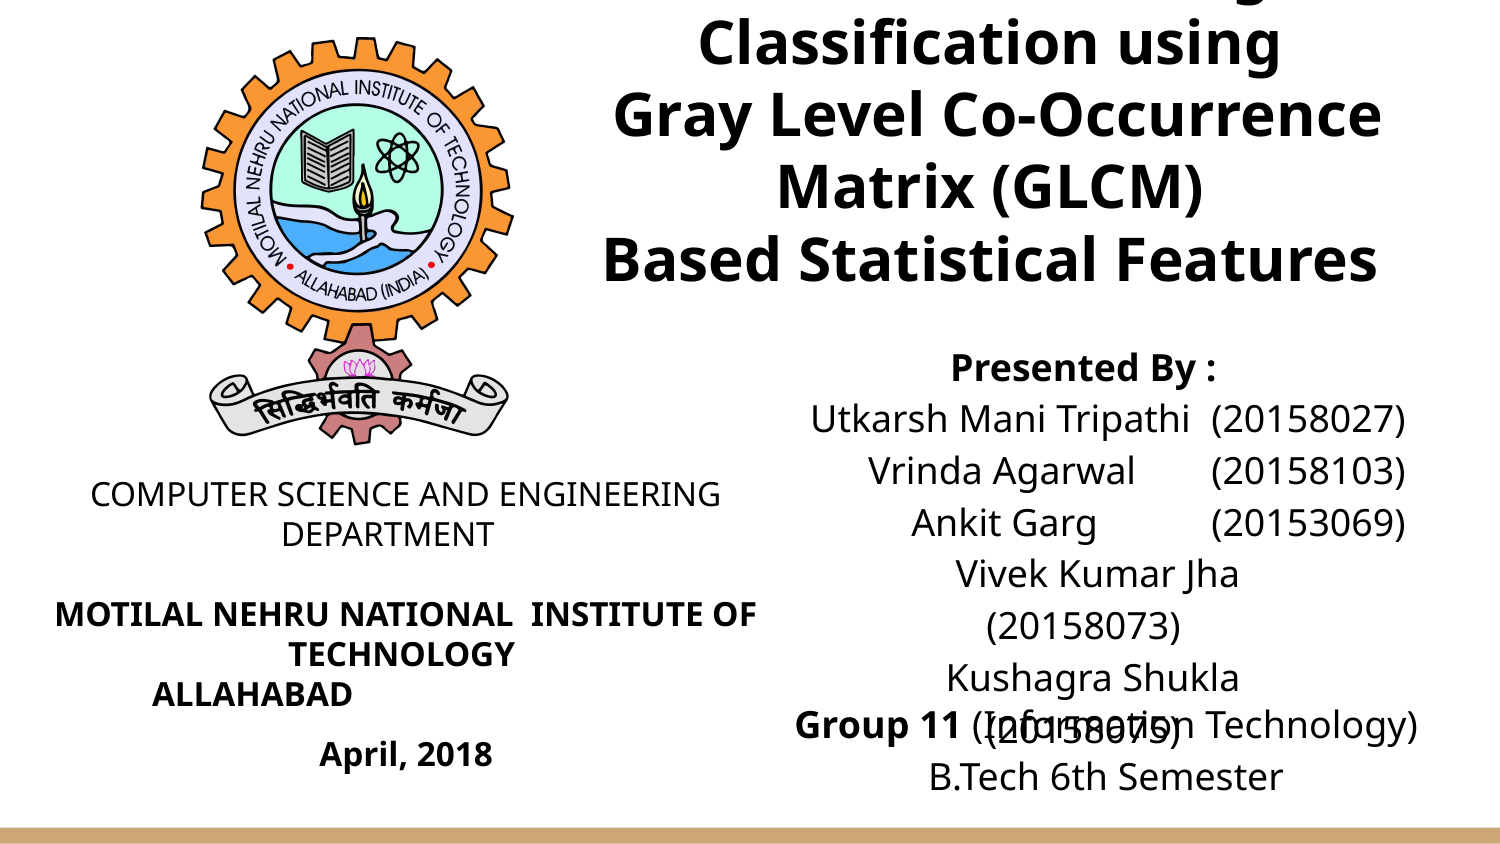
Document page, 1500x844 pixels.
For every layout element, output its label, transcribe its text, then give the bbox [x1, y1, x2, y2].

text_box Group 11 (Information Technology) B.Tech 6th Semester [729, 679, 1484, 844]
title A project presentation on Texture Based Image Classification using Gray Level Co-Occurrence Matrix (GLCM) Based Statistical Features [567, 17, 1413, 309]
subtitle Presented By : Utkarsh Mani Tripathi (20158027) Vrinda Agarwal (20158103) Ankit Garg (20153069) Vivek Kumar Jha (20158073) Kushagra Shukla (20158075) [744, 321, 1424, 656]
picture [199, 37, 514, 446]
text_box COMPUTER SCIENCE AND ENGINEERING DEPARTMENT MOTILAL NEHRU NATIONAL INSTITUTE OF TECHNOLOGY ALLAHABAD April, 2018 [29, 458, 783, 792]
